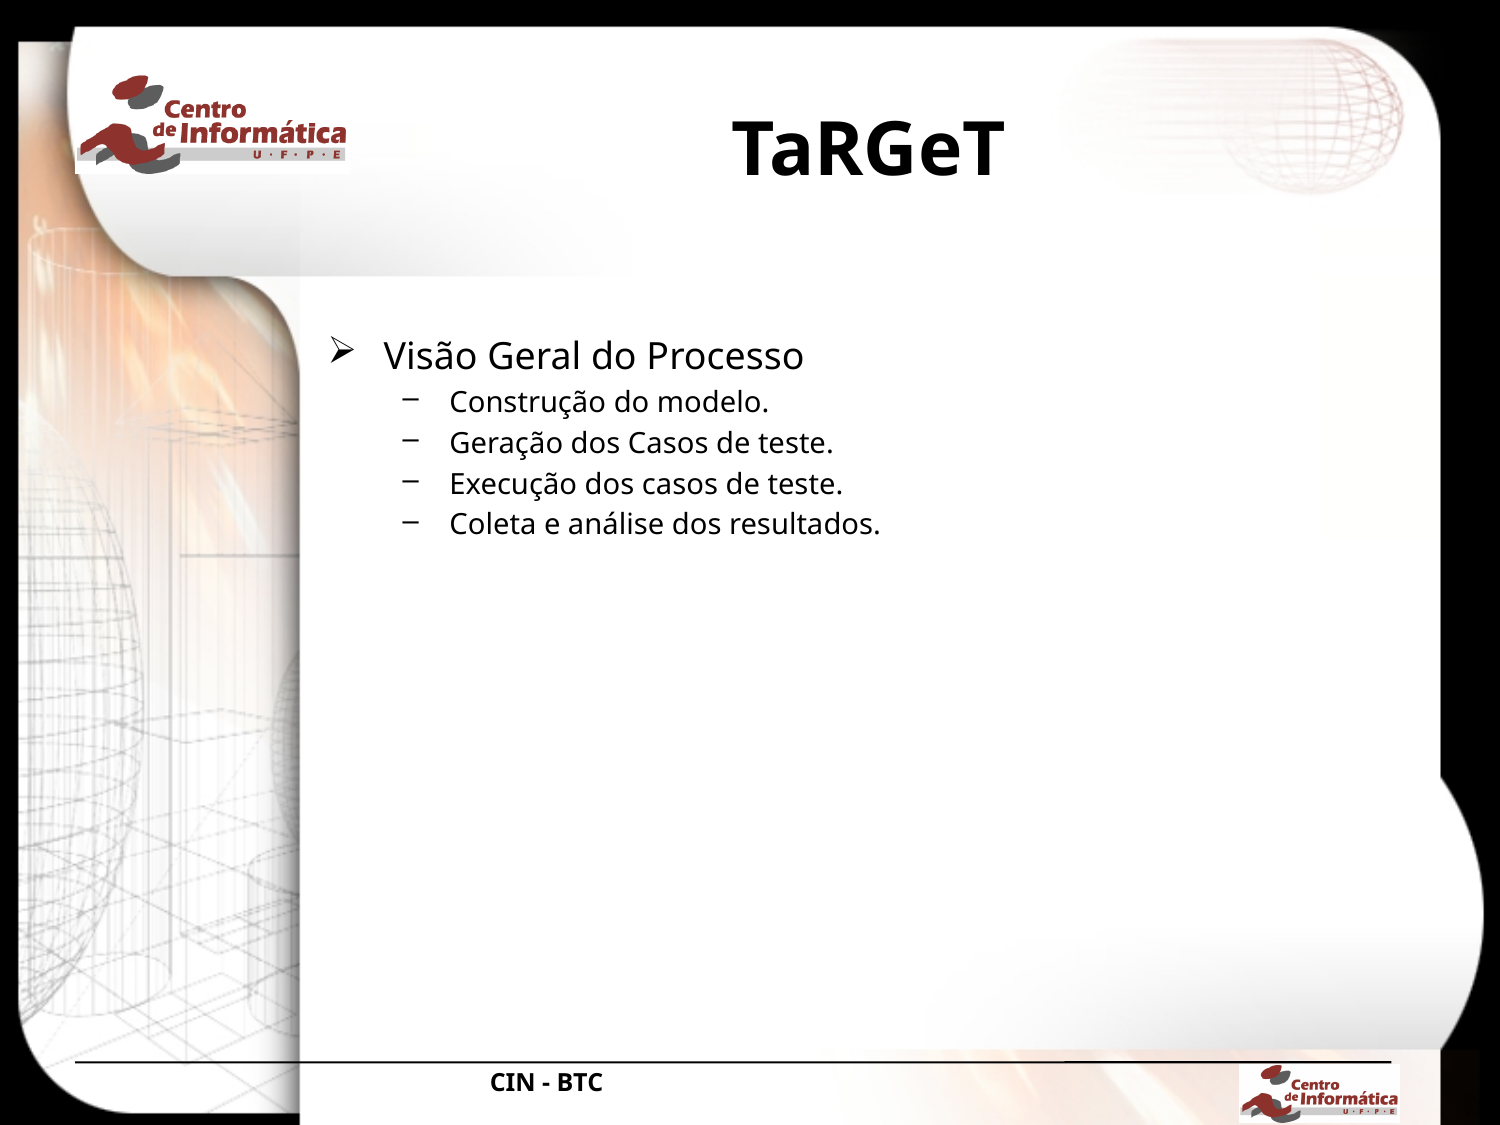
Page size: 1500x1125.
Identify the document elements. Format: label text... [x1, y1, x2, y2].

title TaRGeT [349, 89, 1388, 203]
picture [0, 0, 1500, 1125]
list Visão Geral do Processo Construção do modelo. Geração dos Casos de teste. Execução dos casos de teste. Coleta e análise dos resultados. [312, 324, 1388, 641]
